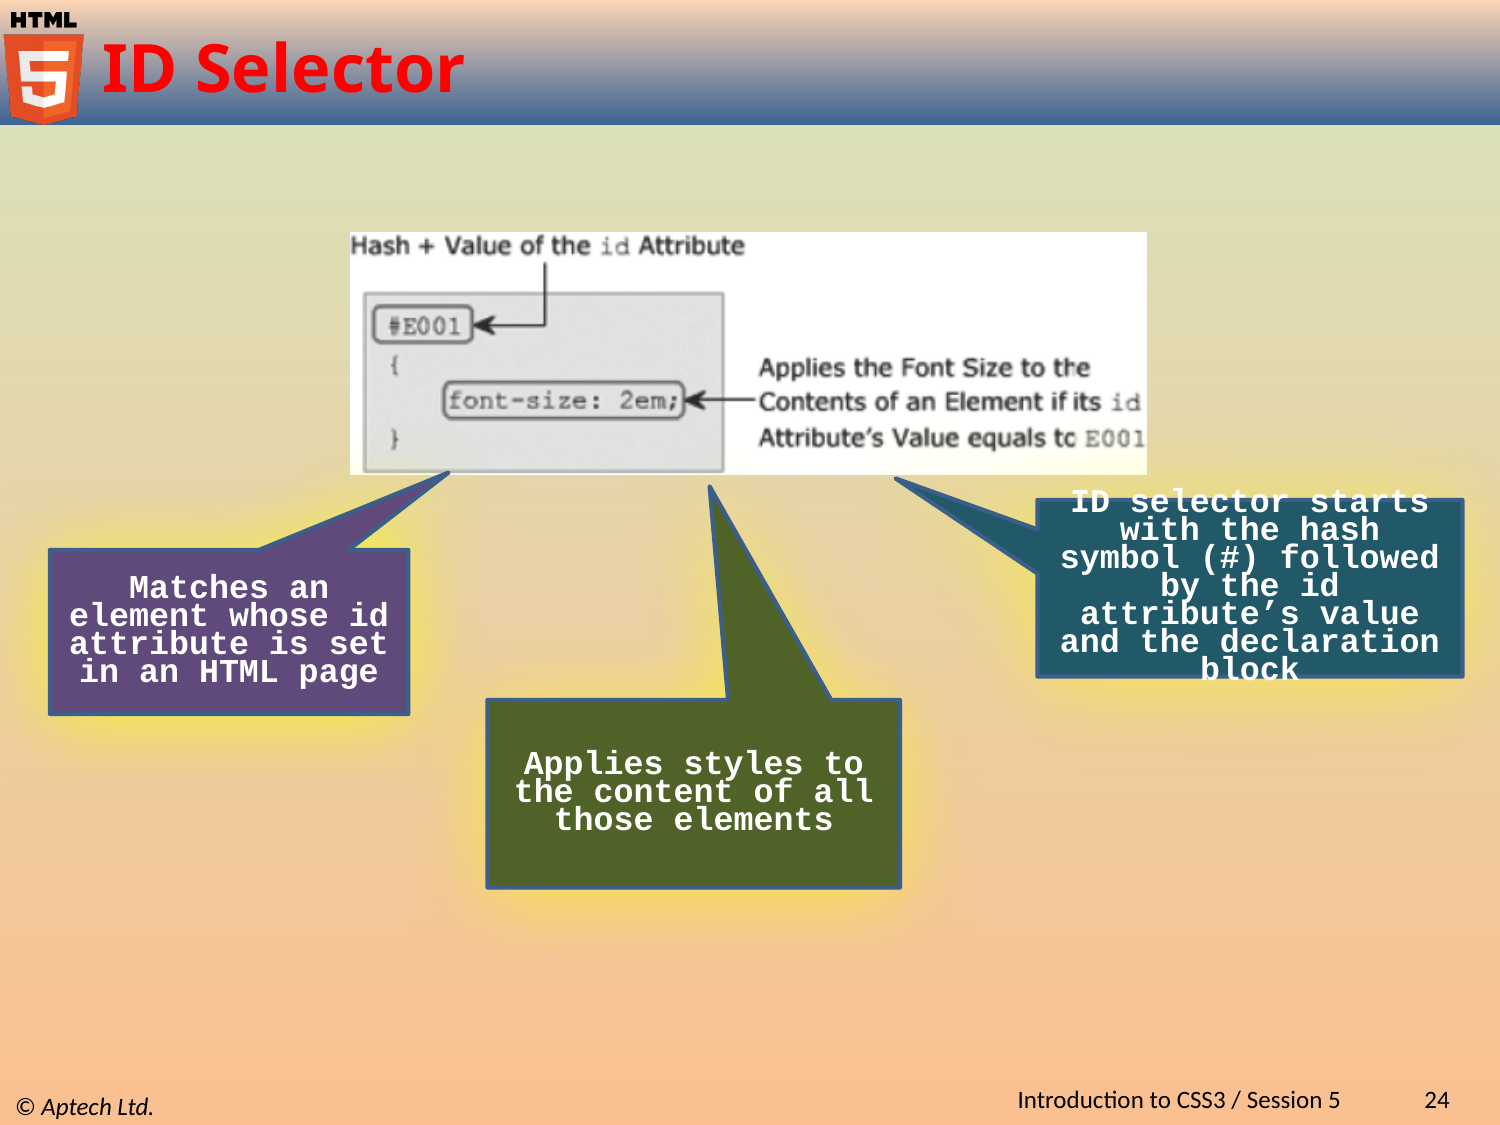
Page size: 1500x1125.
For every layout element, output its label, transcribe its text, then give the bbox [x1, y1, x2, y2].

picture [0, 12, 100, 125]
text_box ID selector starts with the hash symbol (#) followed by the id attribute’s value and the declaration block [901, 485, 1465, 679]
text_box Applies styles to the content of all those elements [485, 485, 903, 890]
slide_number 24 [1363, 1084, 1465, 1113]
footer Introduction to CSS3 / Session 5 [375, 1084, 1363, 1113]
picture [349, 232, 1148, 476]
title ID Selector [87, 32, 1338, 101]
text_box Matches an element whose id attribute is set in an HTML page [47, 485, 436, 717]
